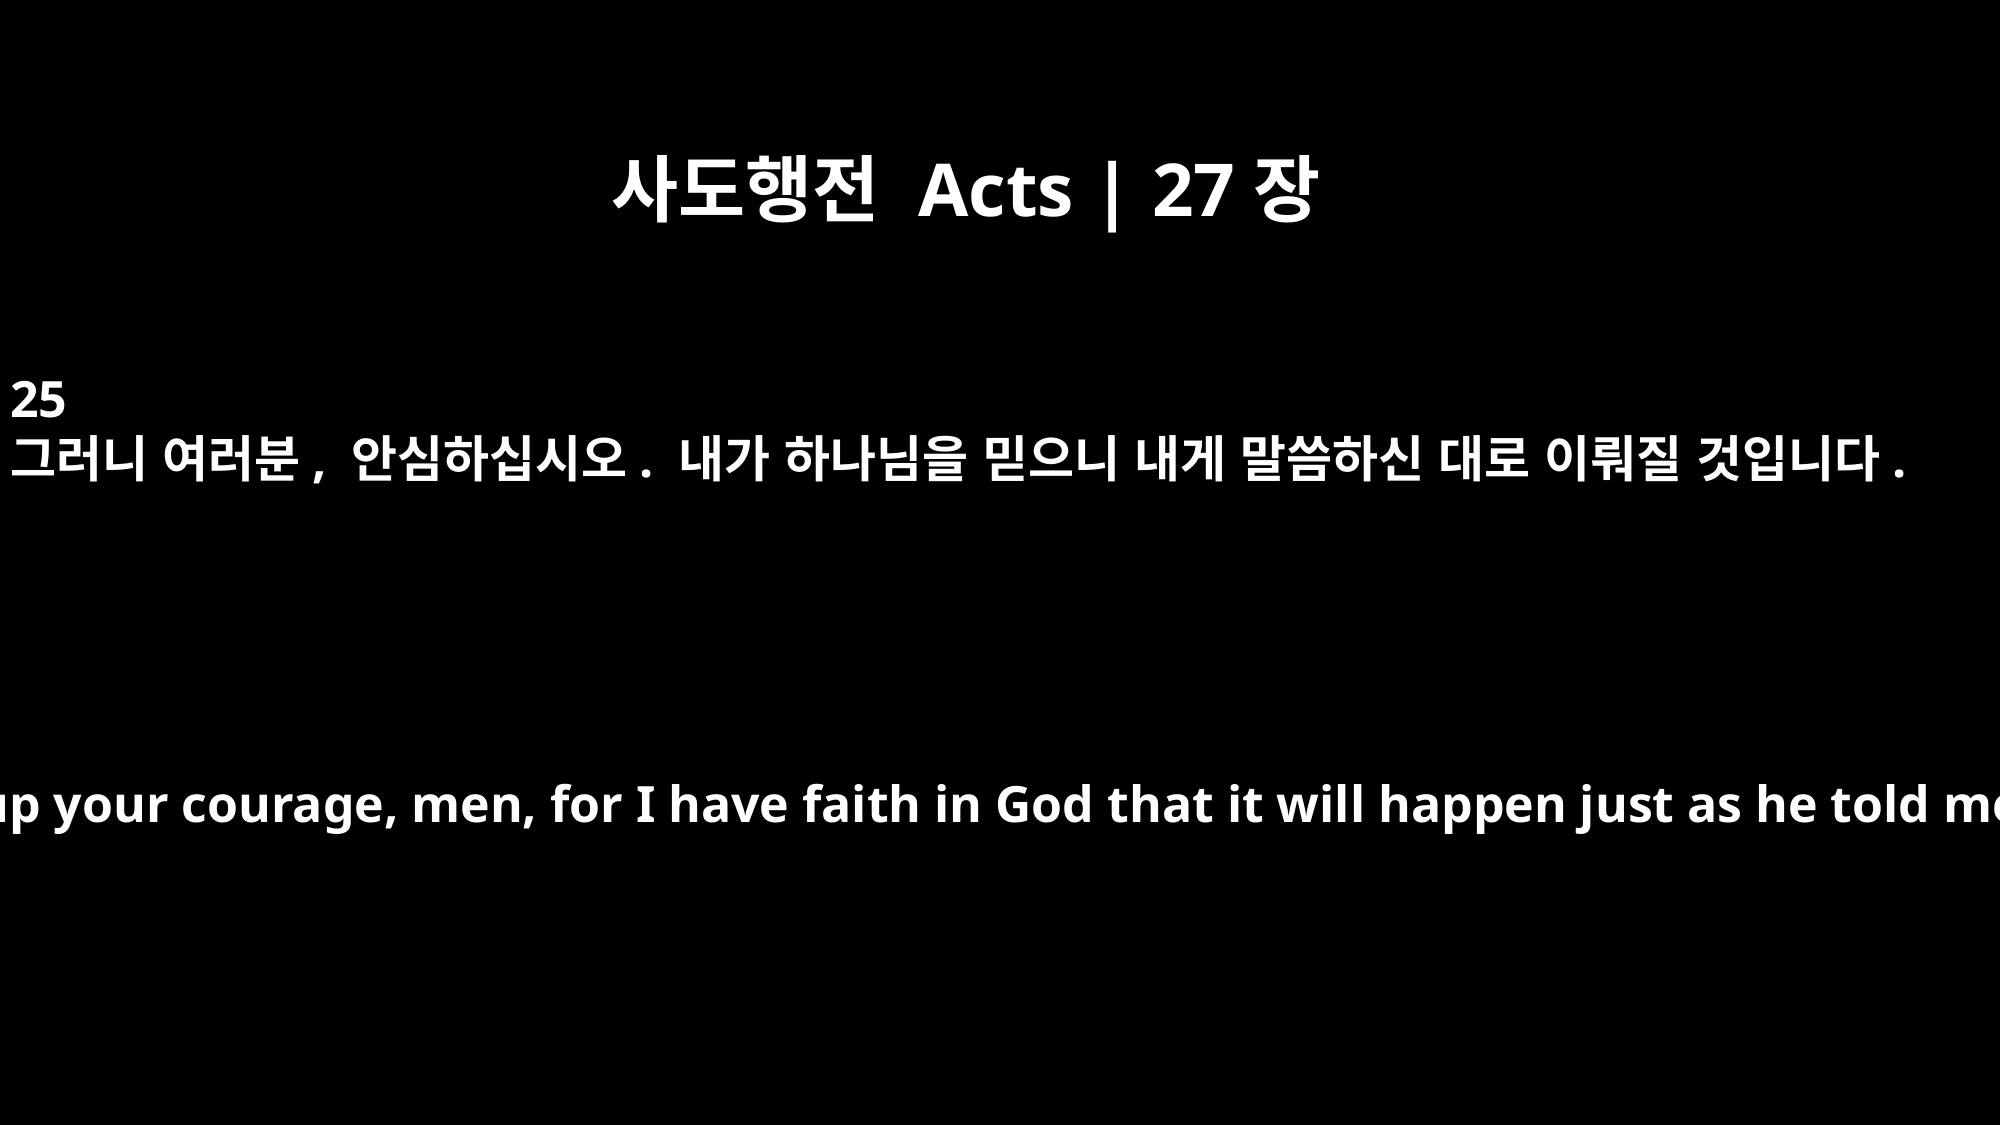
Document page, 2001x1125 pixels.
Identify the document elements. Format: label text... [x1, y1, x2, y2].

text_box 사도행전 Acts | 27장 [596, 136, 1336, 239]
text_box 25 그러니 여러분, 안심하십시오. 내가 하나님을 믿으니 내게 말씀하신 대로 이뤄질 것입니다. [0, 359, 1922, 495]
text_box So keep up your courage, men, for I have faith in God that it will happen just as he told me. [0, 764, 2000, 840]
